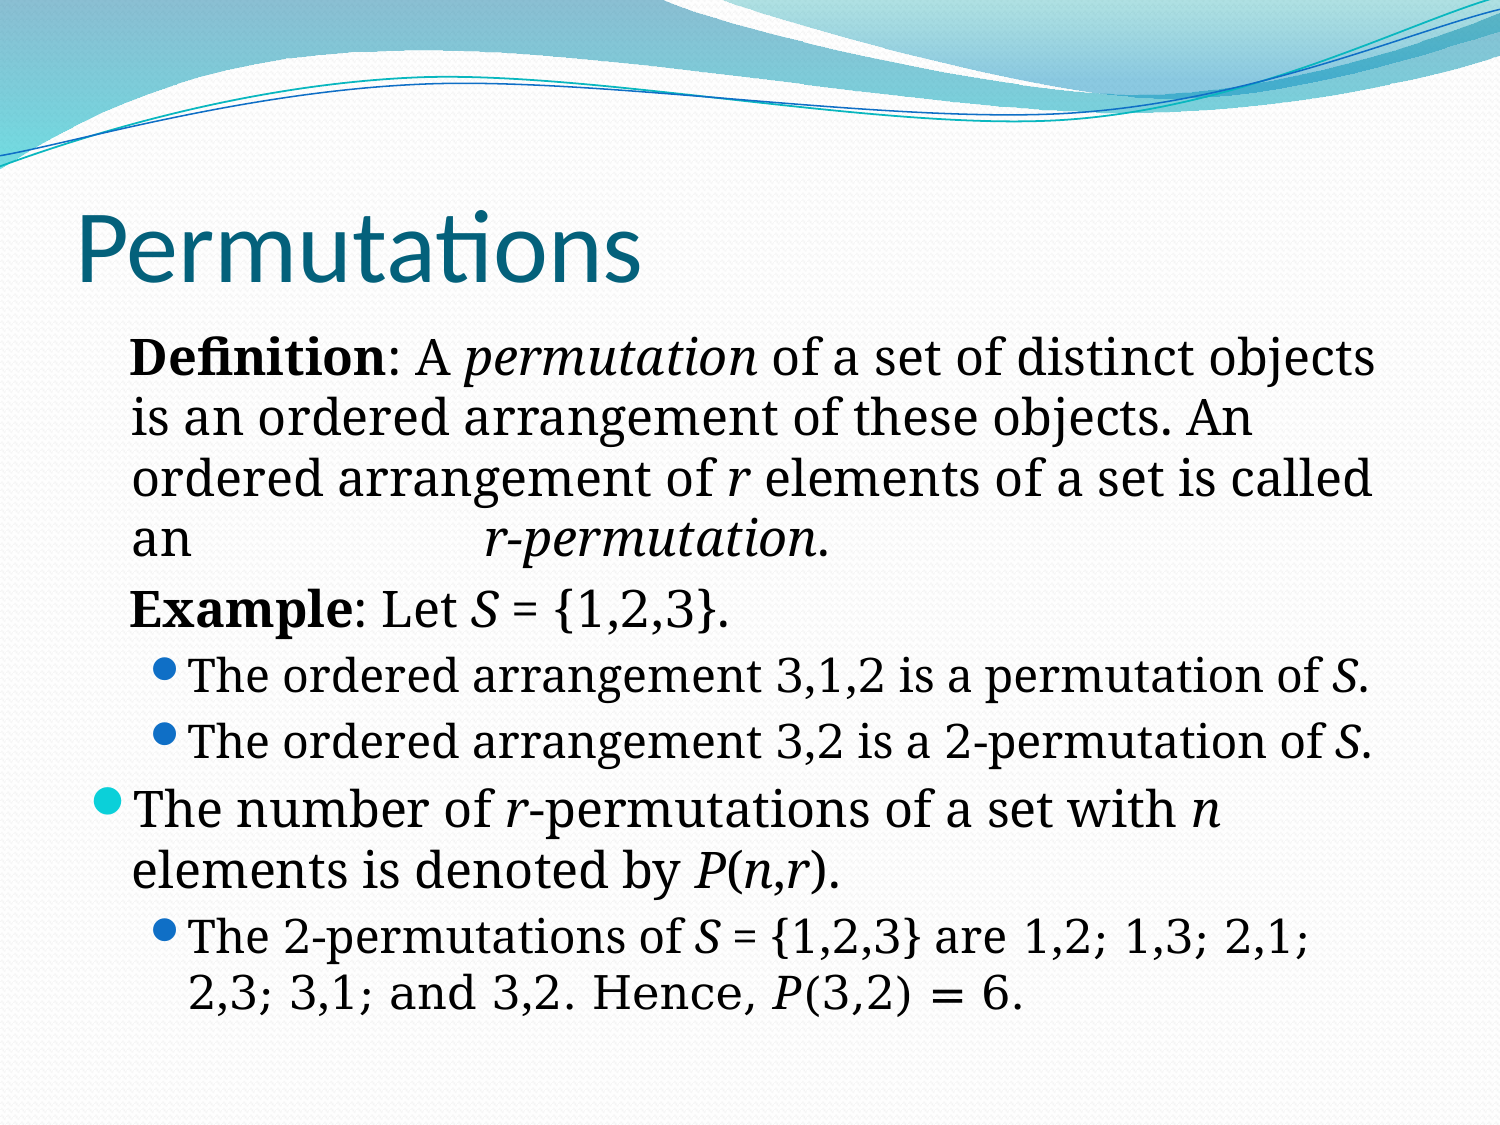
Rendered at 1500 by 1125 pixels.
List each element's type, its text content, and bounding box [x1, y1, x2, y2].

title Permutations [75, 115, 1425, 303]
list Definition: A permutation of a set of distinct objects is an ordered arrangement of these objects. An ordered arrangement of r elements of a set is called an r-permutation. Example: Let S = {1,2,3}. The ordered arrangement 3,1,2 is a permutation of S. The ordered arrangement 3,2 is a 2-permutation of S. The number of r-permutations of a set with n elements is denoted by P(n,r). The 2-permutations of S = {1,2,3} are 1,2; 1,3; 2,1; 2,3; 3,1; and 3,2. Hence, P(3,2) = 6. [75, 317, 1425, 1038]
